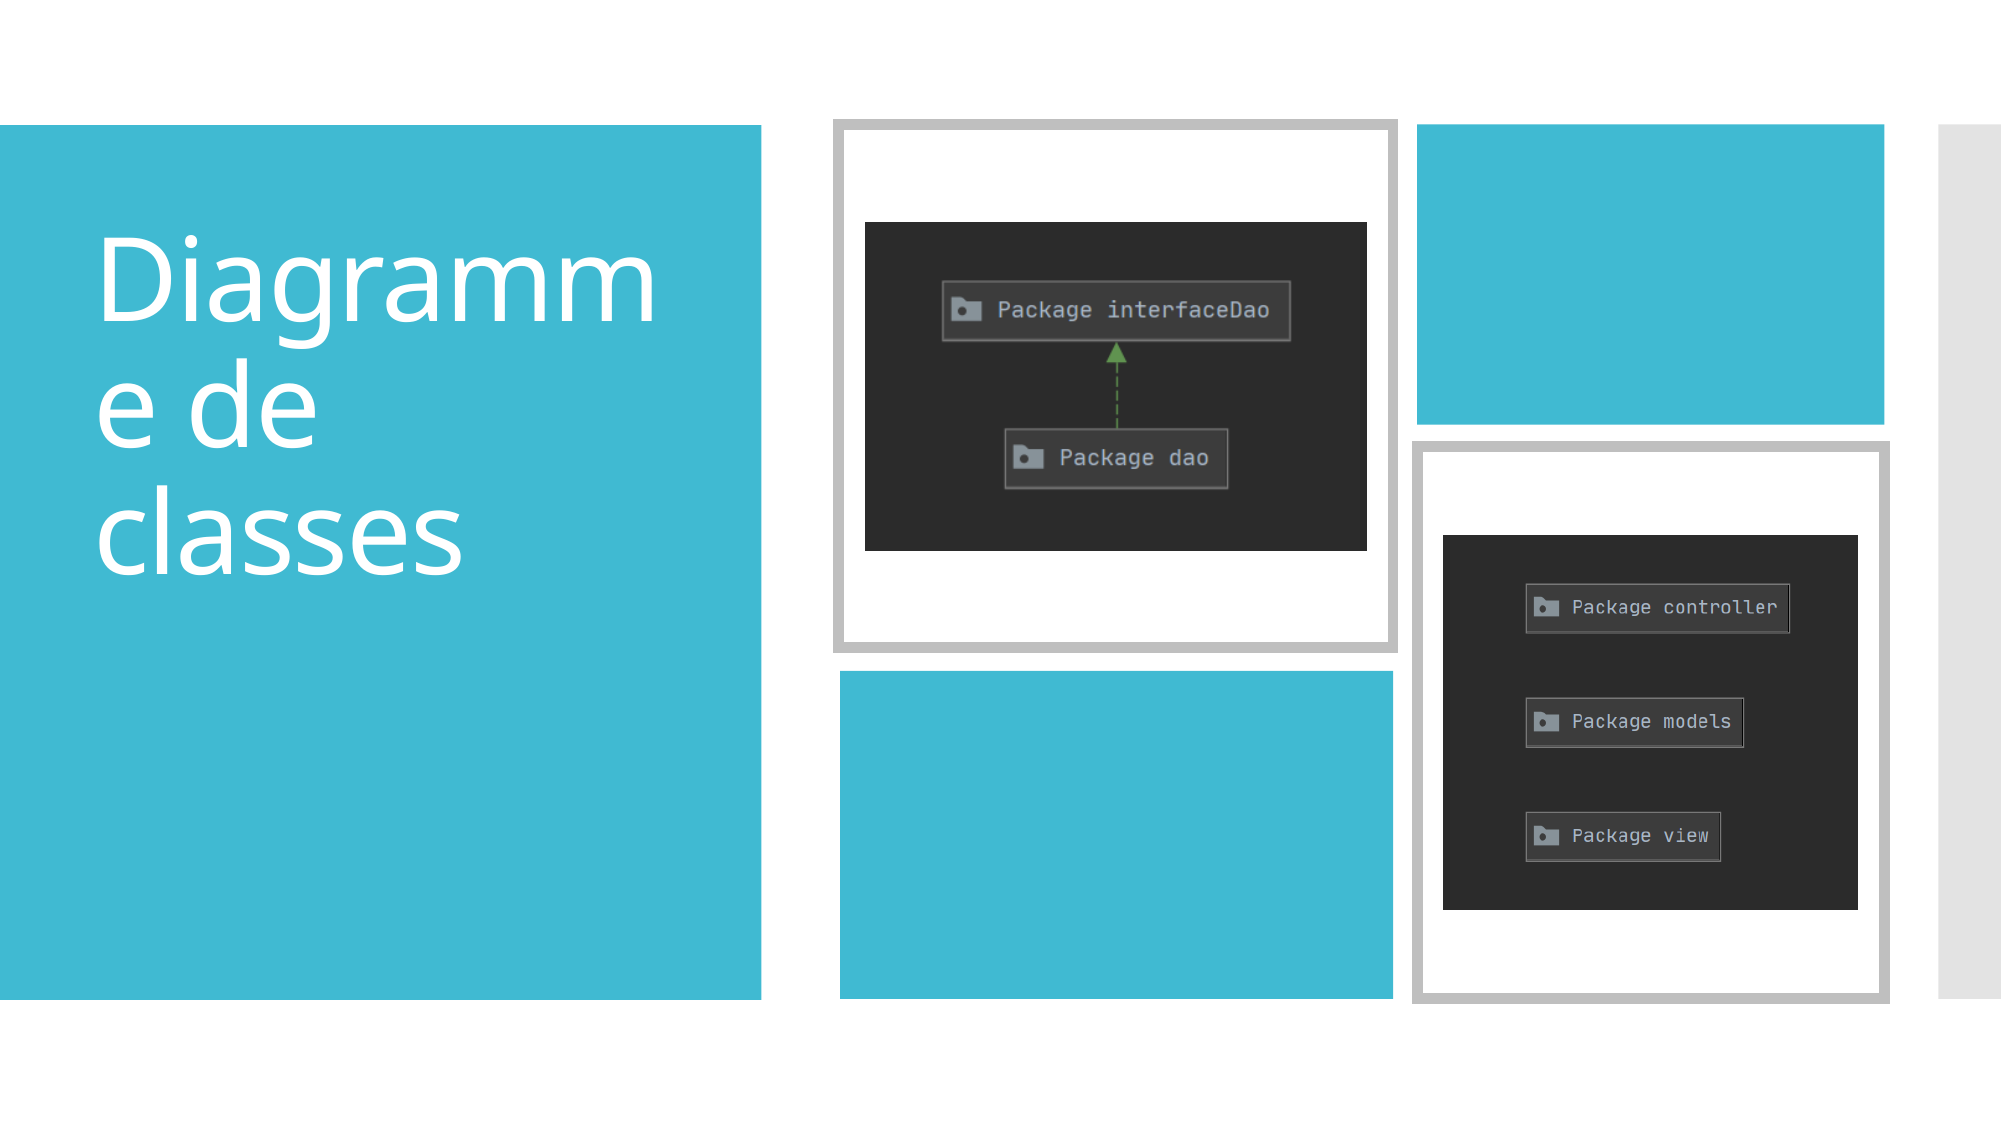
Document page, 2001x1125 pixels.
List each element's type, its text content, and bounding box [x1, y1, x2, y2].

title Diagramme de classes [78, 213, 711, 747]
text_box [1937, 124, 2000, 1000]
picture [865, 222, 1367, 551]
text_box [1416, 124, 1885, 426]
text_box [1416, 446, 1885, 1000]
text_box [839, 670, 1394, 1000]
text_box [0, 124, 762, 1001]
picture [1443, 535, 1858, 910]
text_box [0, 0, 2000, 1125]
text_box [838, 124, 1394, 649]
